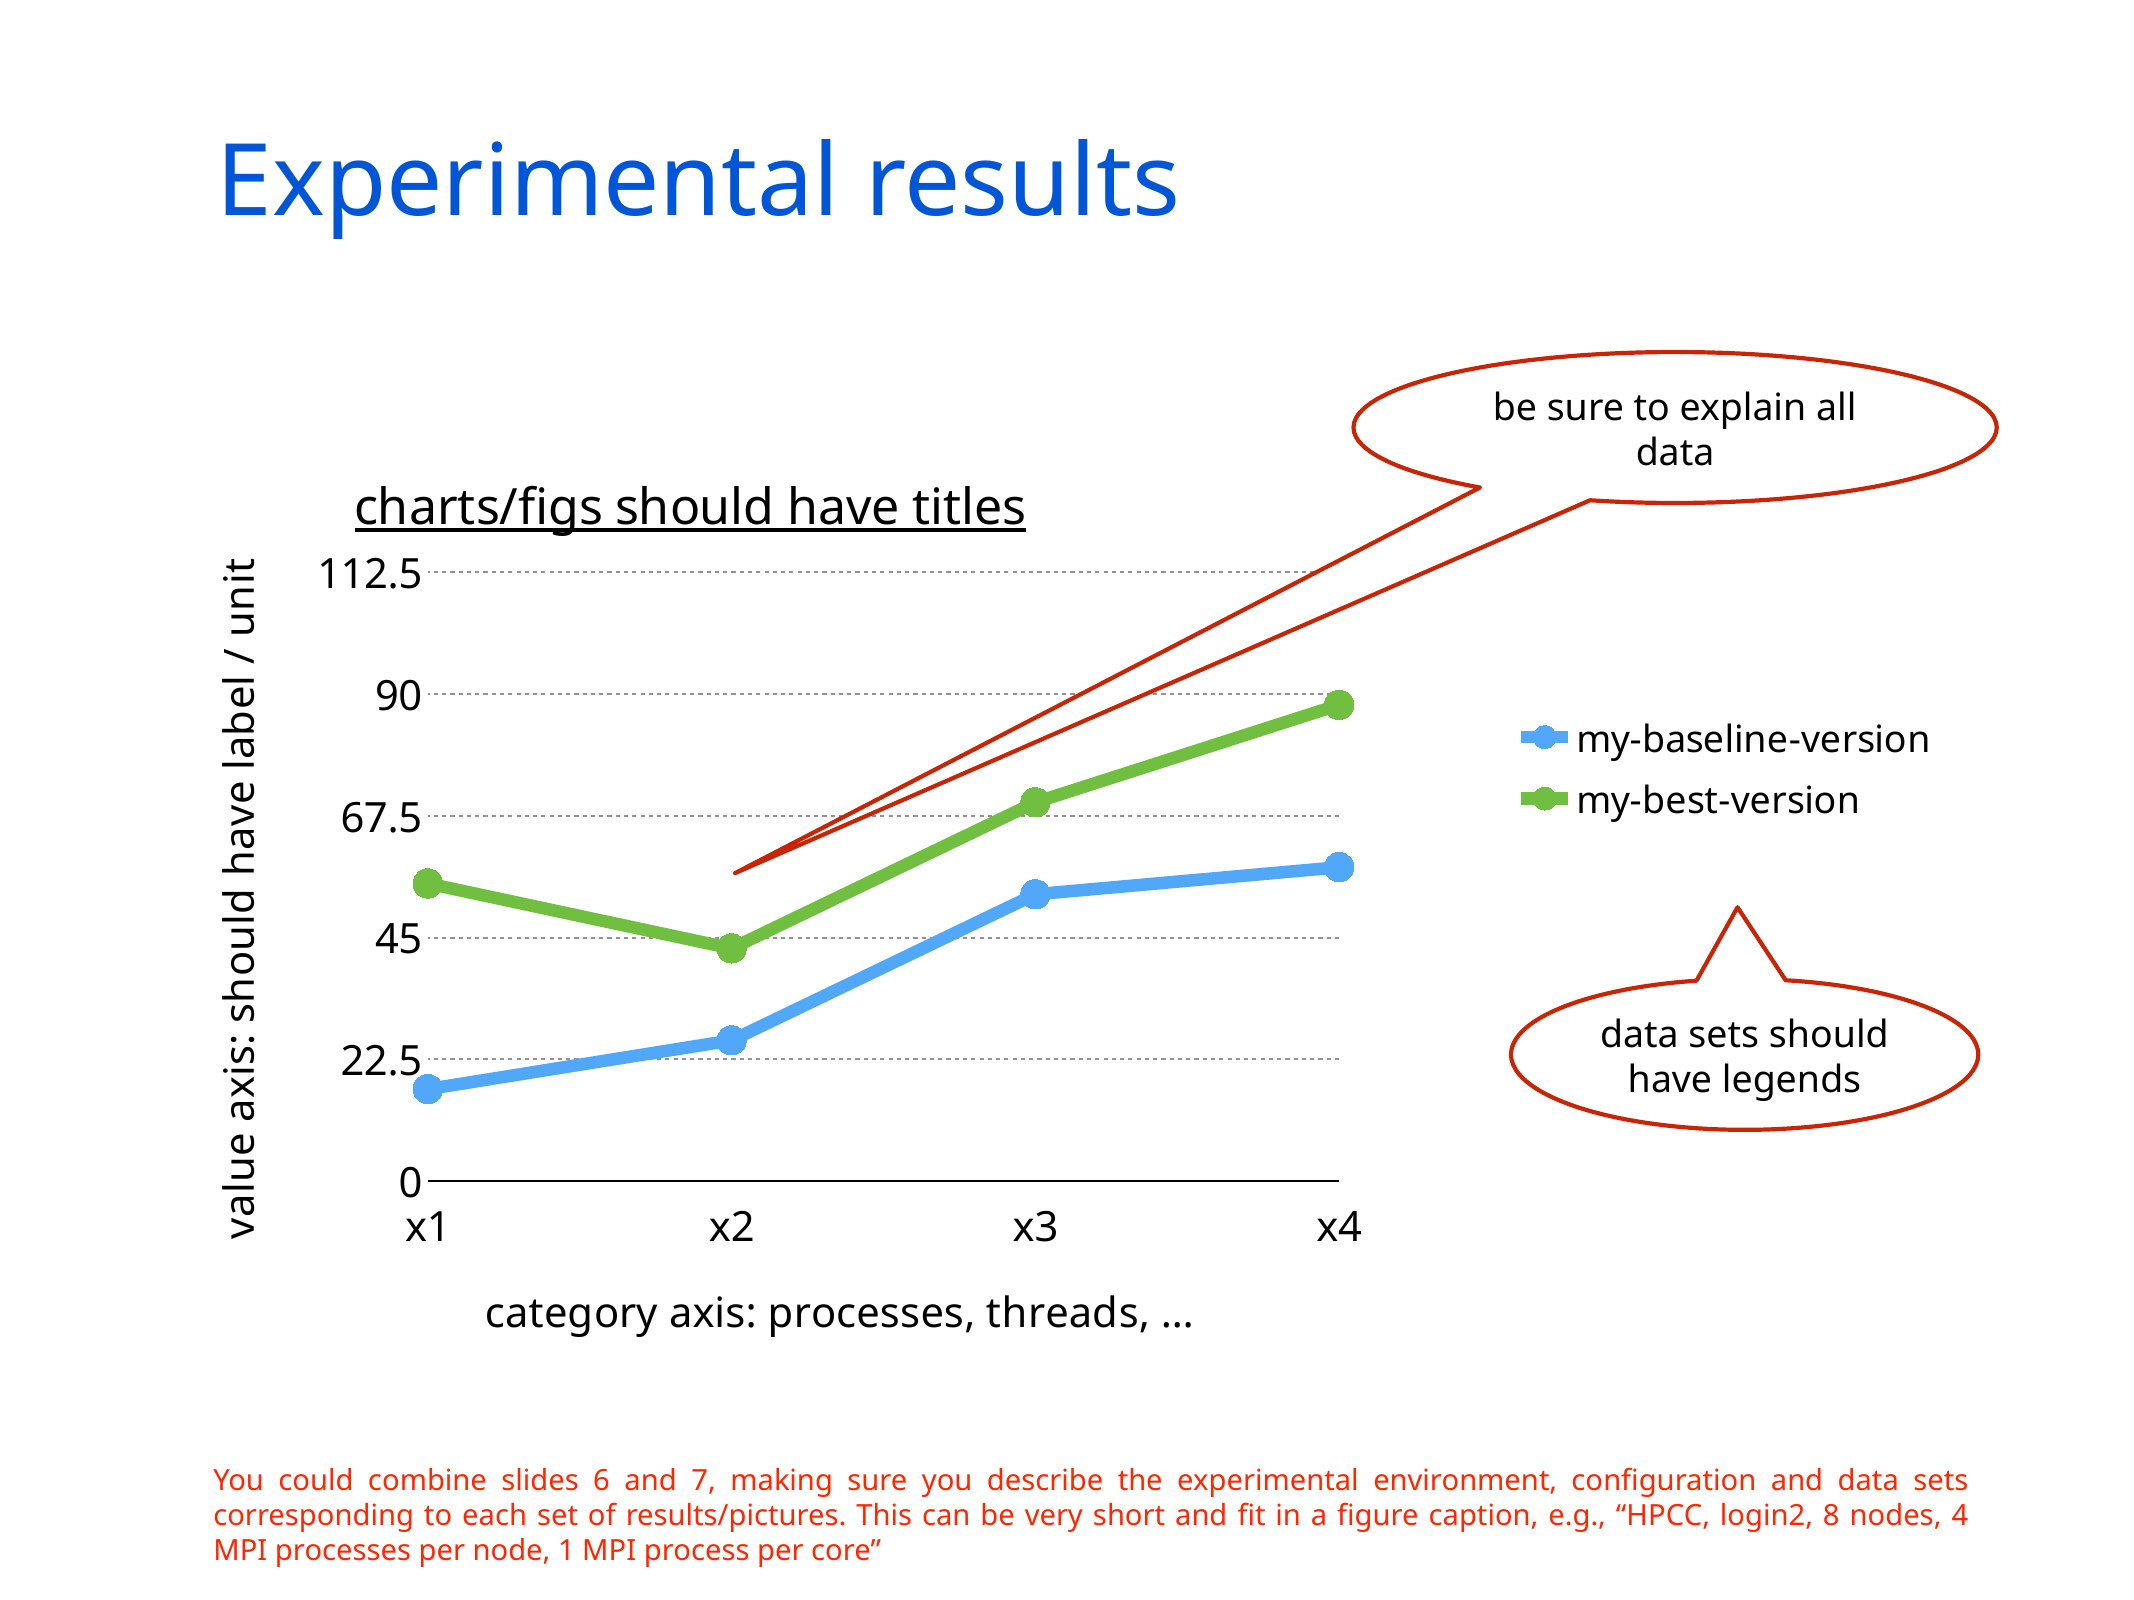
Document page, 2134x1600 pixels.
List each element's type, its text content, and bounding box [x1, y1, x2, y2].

chart [187, 455, 2097, 1353]
text_box be sure to explain all data [1351, 349, 1999, 447]
text_box You could combine slides 6 and 7, making sure you describe the experimental environment, configuration and data sets corresponding to each set of results/pictures. This can be very short and fit in a figure caption, e.g., “HPCC, login2, 8 nodes, 4 MPI processes per node, 1 MPI process per core” [204, 1452, 1979, 1575]
title Experimental results [207, 41, 1926, 309]
